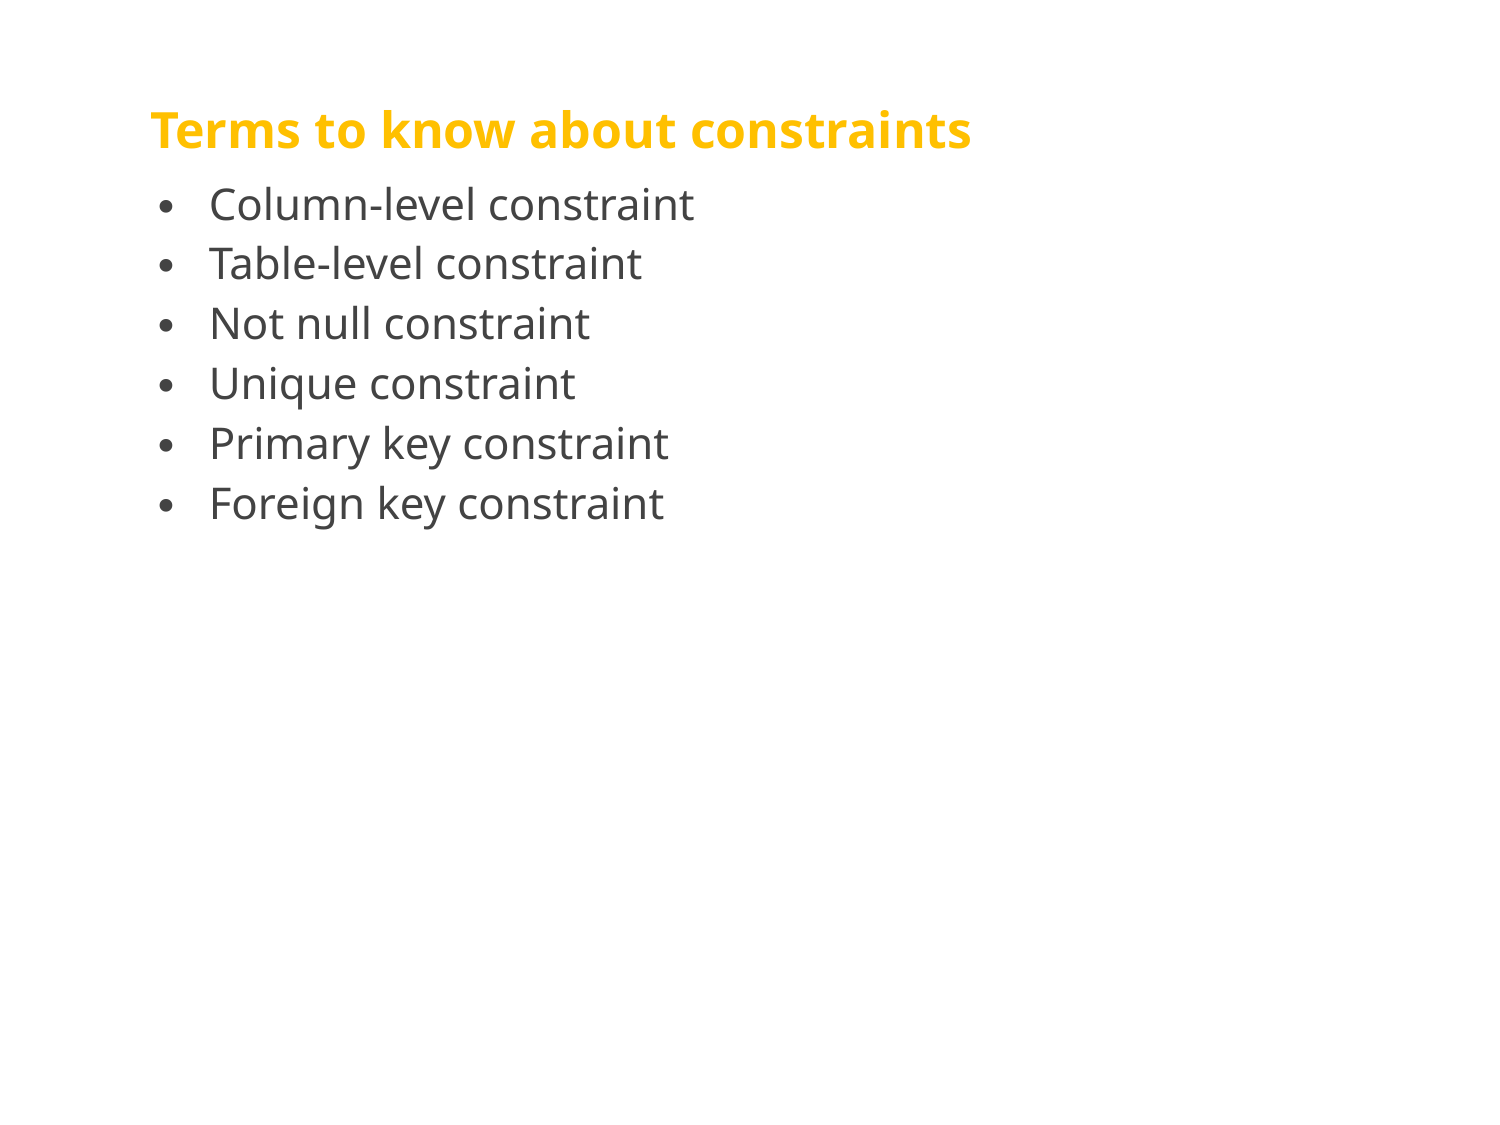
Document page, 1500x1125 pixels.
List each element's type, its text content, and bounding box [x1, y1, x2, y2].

list Column-level constraint Table-level constraint Not null constraint Unique constraint Primary key constraint Foreign key constraint [137, 174, 1350, 975]
title Terms to know about constraints [150, 38, 1350, 174]
